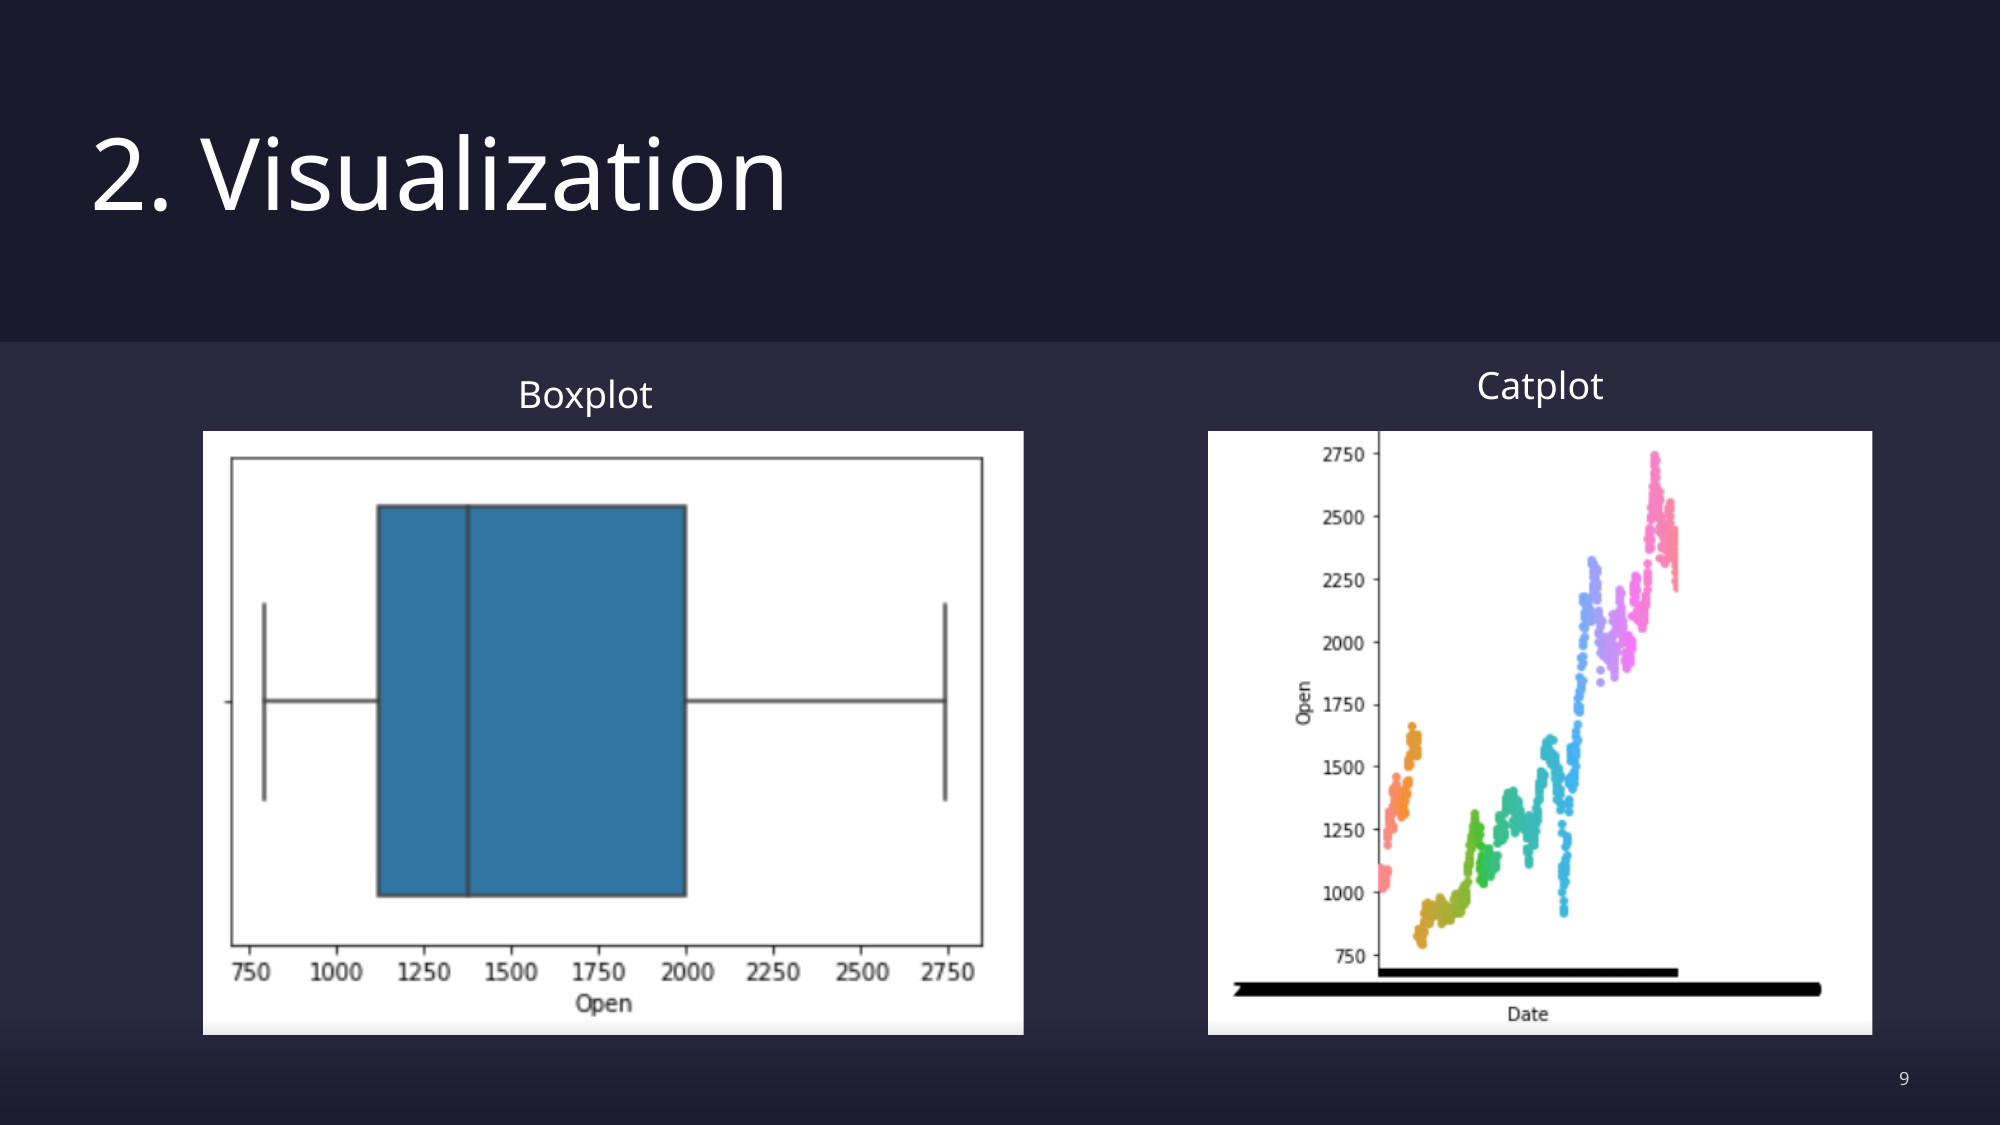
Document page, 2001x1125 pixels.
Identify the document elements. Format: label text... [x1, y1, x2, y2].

text_box [0, 341, 2000, 946]
text_box [0, 0, 2000, 341]
text_box Catplot [1250, 354, 1831, 415]
picture [203, 431, 1024, 1035]
text_box Boxplot [295, 363, 876, 424]
text_box [0, 946, 2000, 1125]
title 2. Visualization [90, 90, 1136, 252]
picture [1207, 431, 1873, 1035]
slide_number 9 [1632, 1067, 1910, 1093]
